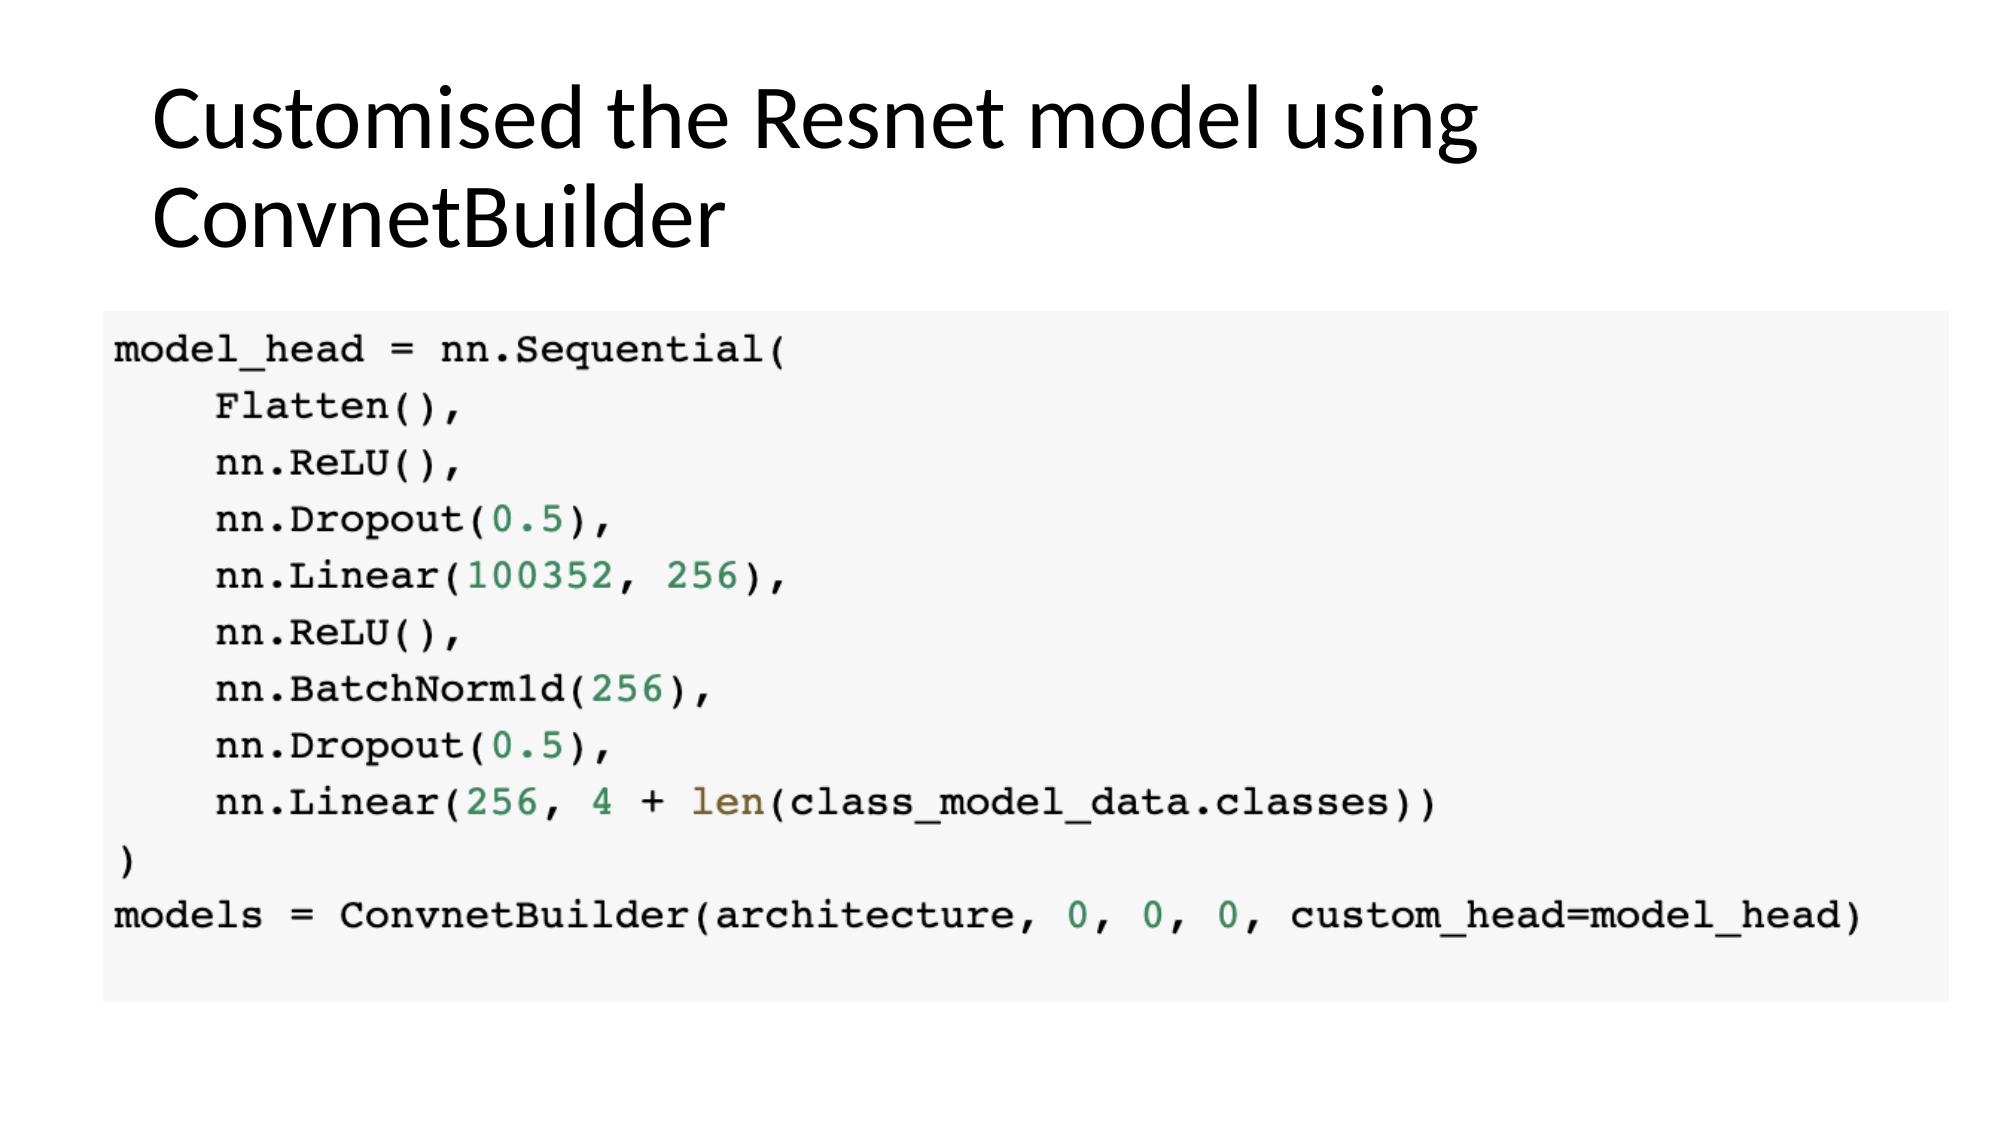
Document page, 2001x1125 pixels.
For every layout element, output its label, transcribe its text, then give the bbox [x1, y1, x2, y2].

title Customised the Resnet model using ConvnetBuilder [137, 59, 1863, 278]
picture [103, 310, 1949, 1002]
